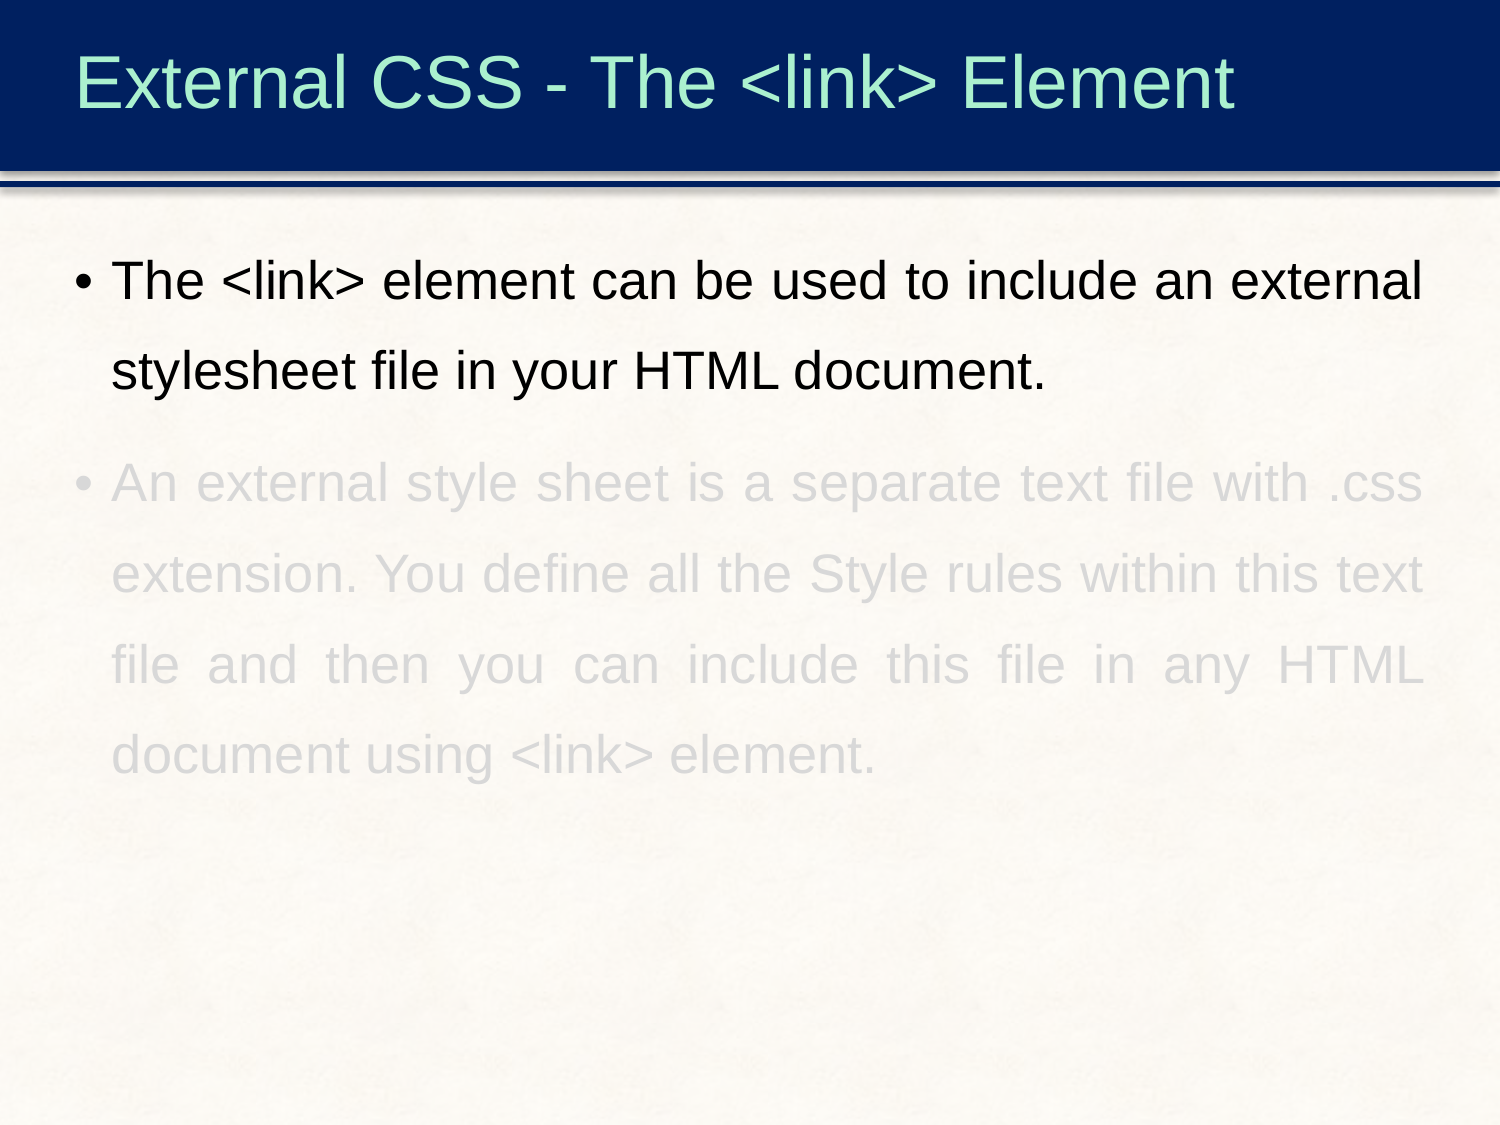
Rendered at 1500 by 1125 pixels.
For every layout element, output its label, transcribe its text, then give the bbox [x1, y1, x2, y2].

list The <link> element can be used to include an external stylesheet file in your HTML document. An external style sheet is a separate text file with .css extension. You define all the Style rules within this text file and then you can include this file in any HTML document using <link> element. [59, 212, 1441, 1099]
title External CSS - The <link> Element [59, 0, 1500, 171]
